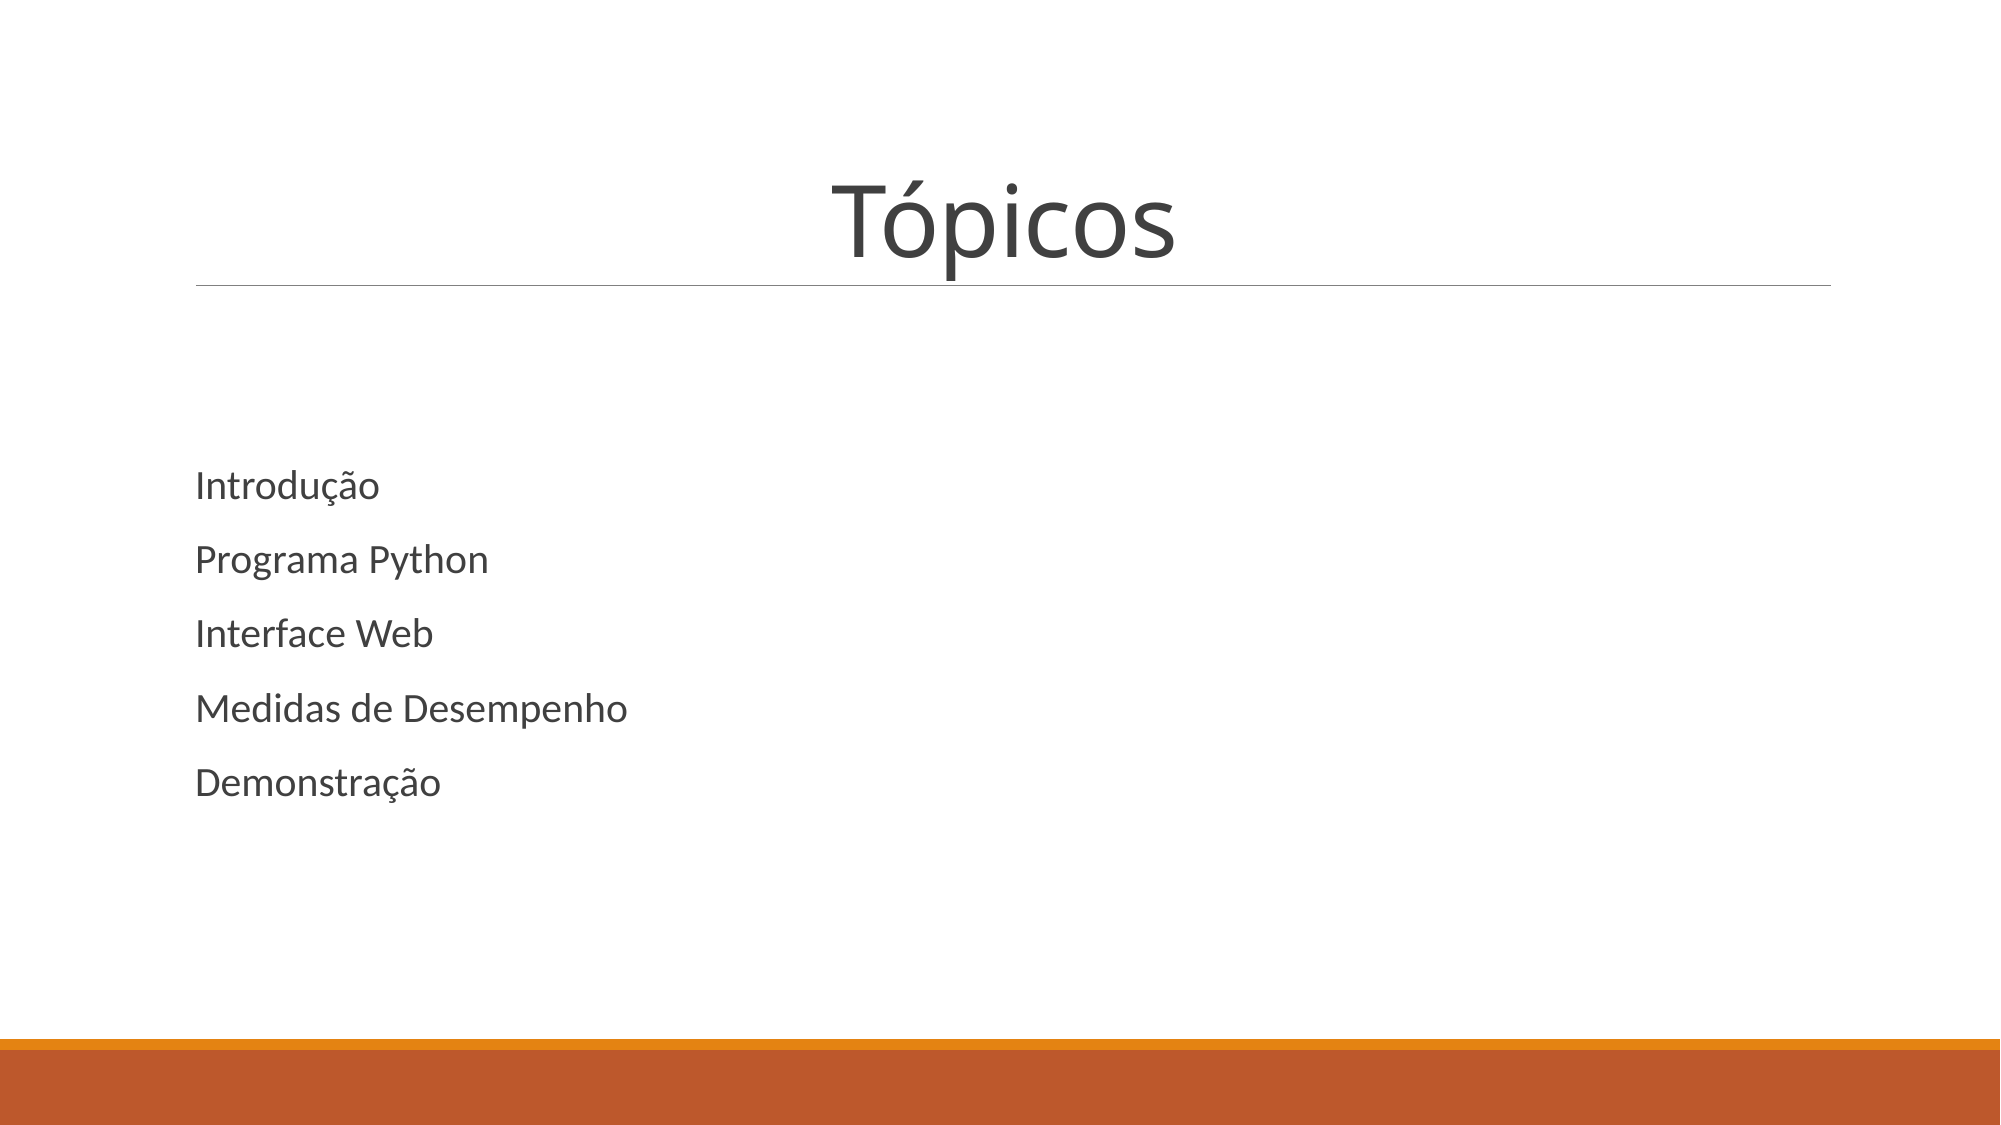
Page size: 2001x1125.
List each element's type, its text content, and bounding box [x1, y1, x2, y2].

title Tópicos [180, 47, 1830, 285]
list Introdução Programa Python Interface Web Medidas de Desempenho Demonstração [180, 302, 1830, 963]
